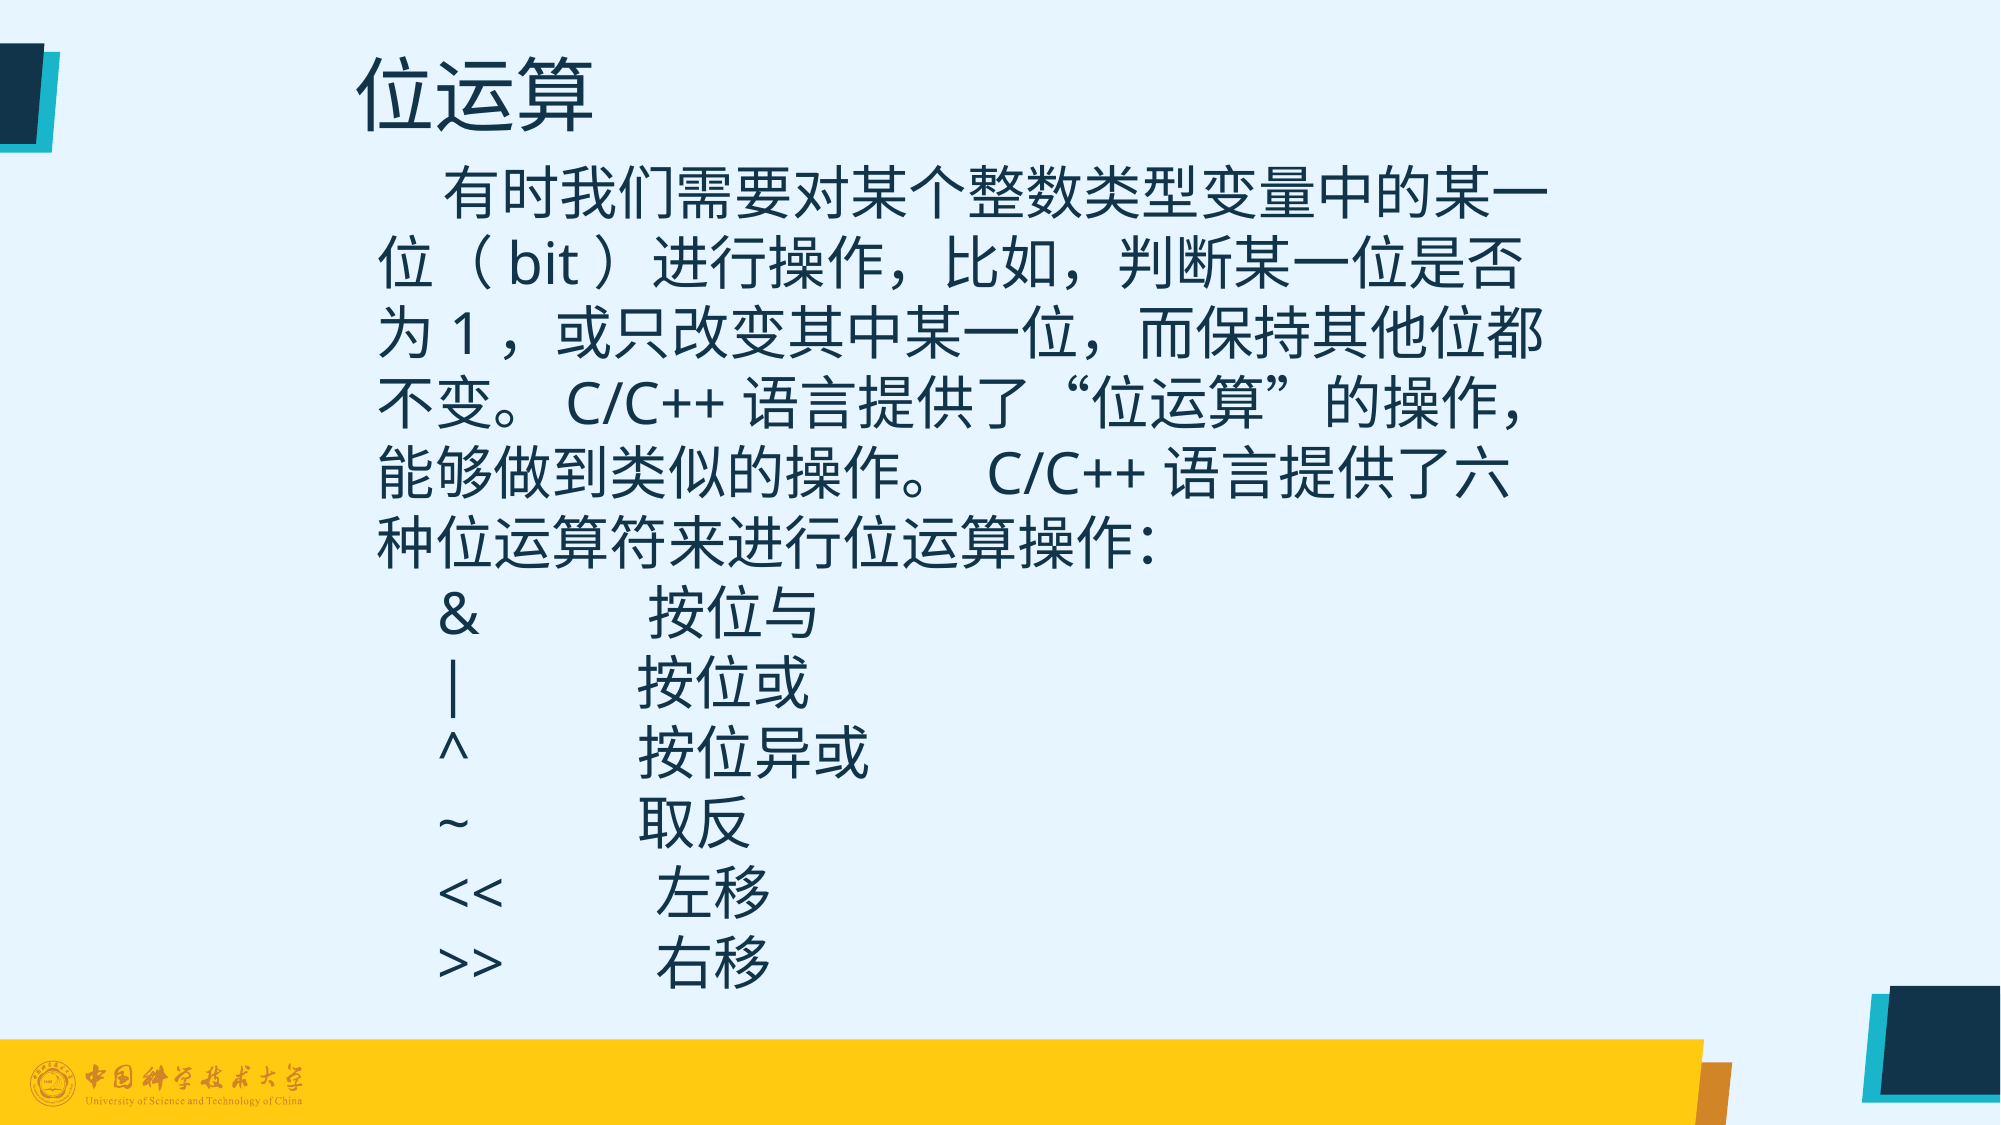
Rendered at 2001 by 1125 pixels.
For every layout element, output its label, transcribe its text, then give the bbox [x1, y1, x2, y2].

text_box 有时我们需要对某个整数类型变量中的某一位（bit）进行操作，比如，判断某一位是否为1，或只改变其中某一位，而保持其他位都不变。C/C++语言提供了“位运算”的操作，能够做到类似的操作。 C/C++语言提供了六种位运算符来进行位运算操作： & 按位与 | 按位或 ^ 按位异或 ~ 取反 << 左移 >> 右移 [362, 148, 1579, 1004]
text_box [360, 317, 1711, 1042]
text_box 位运算 [338, 42, 1577, 149]
